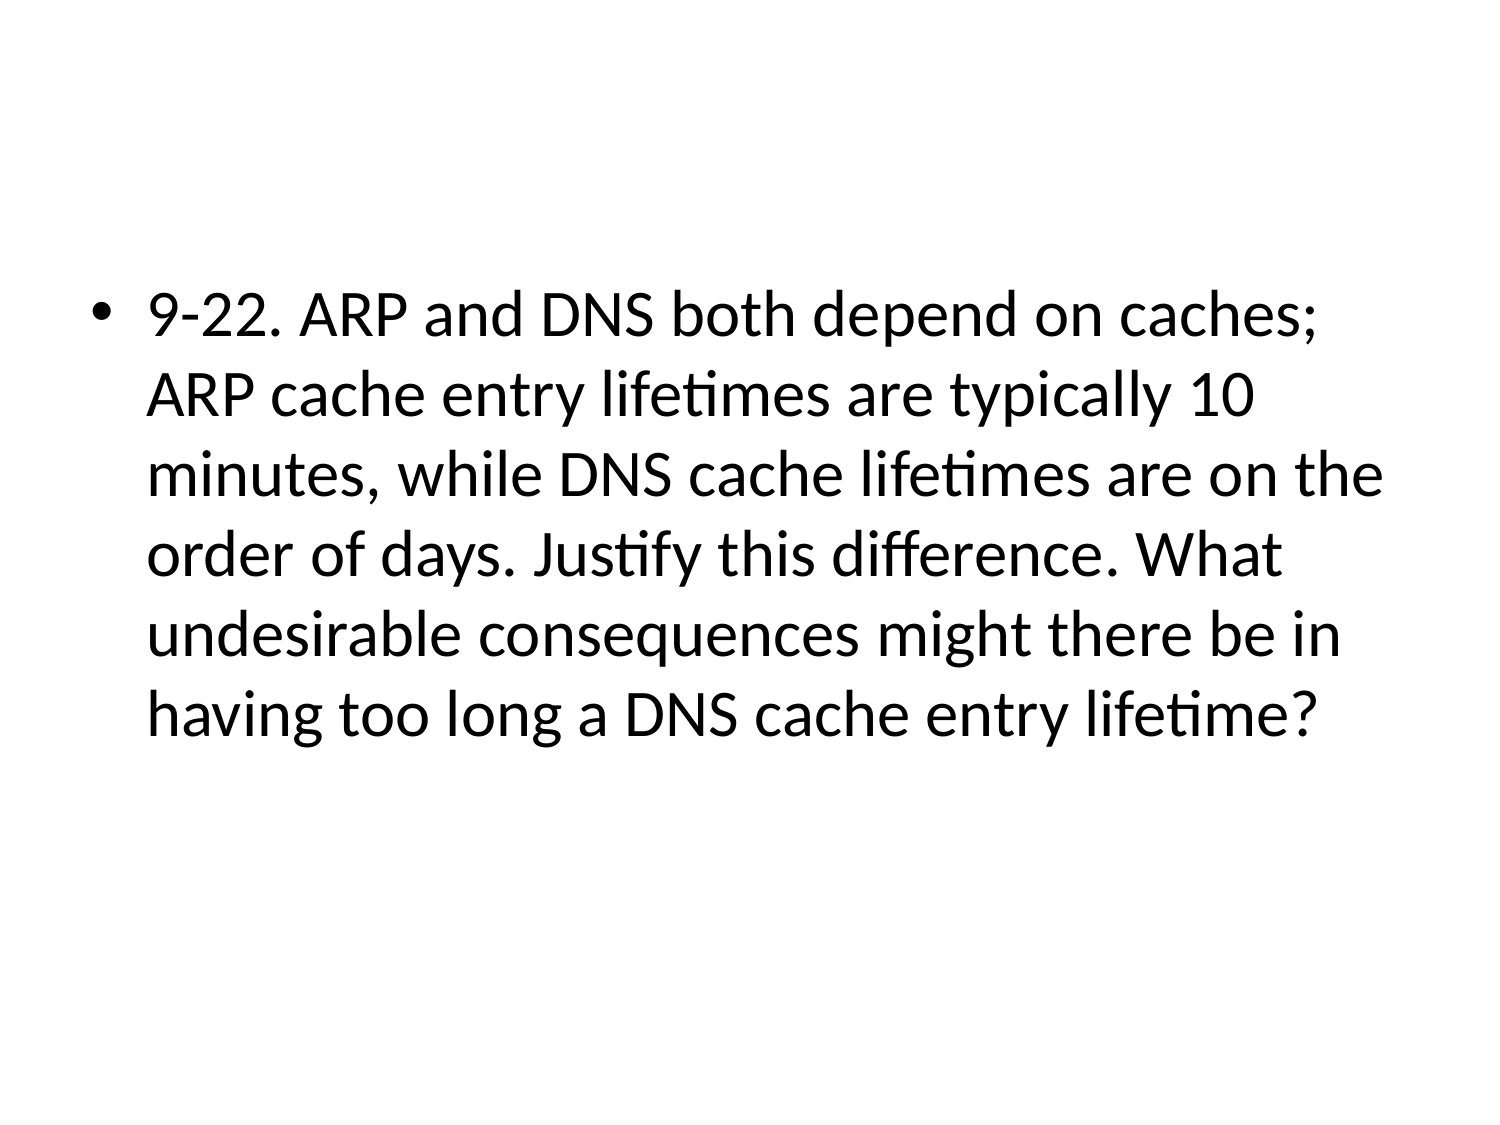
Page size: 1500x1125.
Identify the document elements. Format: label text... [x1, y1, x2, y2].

list 9-22. ARP and DNS both depend on caches; ARP cache entry lifetimes are typically 10 minutes, while DNS cache lifetimes are on the order of days. Justify this difference. What undesirable consequences might there be in having too long a DNS cache entry lifetime? [75, 262, 1425, 1005]
